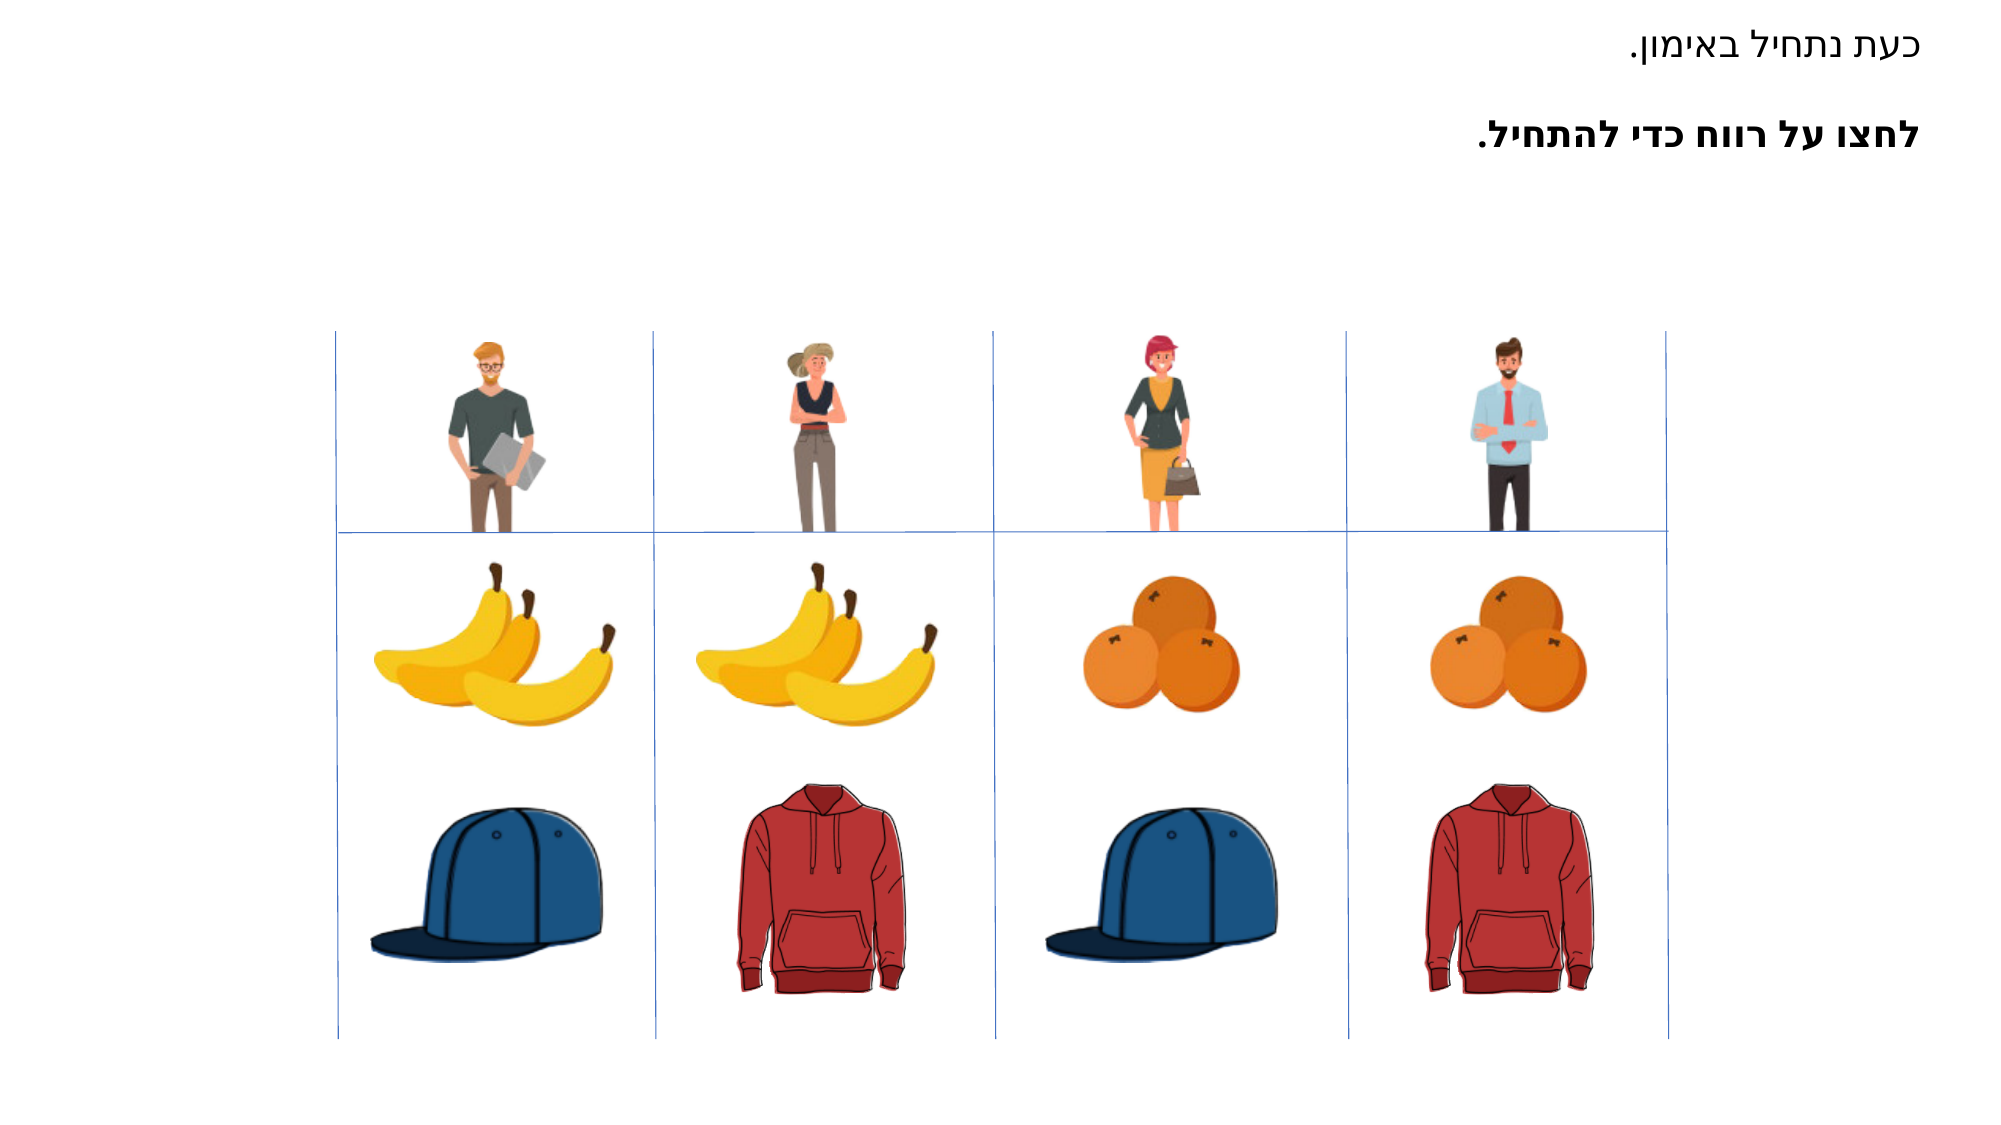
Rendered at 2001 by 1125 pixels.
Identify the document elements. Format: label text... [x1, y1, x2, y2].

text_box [992, 533, 996, 1040]
picture [1429, 574, 1589, 715]
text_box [1665, 331, 1669, 530]
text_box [335, 331, 339, 1040]
picture [1045, 806, 1280, 963]
picture [447, 342, 548, 530]
picture [374, 559, 620, 730]
picture [1123, 334, 1201, 530]
picture [1082, 574, 1242, 715]
picture [785, 342, 847, 530]
picture [1469, 336, 1548, 530]
picture [696, 559, 942, 730]
picture [735, 781, 907, 995]
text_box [992, 331, 996, 530]
picture [370, 806, 605, 963]
text_box כעת נתחיל באימון. לחצו על רווח כדי להתחיל. [126, 12, 1937, 207]
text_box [1665, 533, 1669, 1040]
picture [1423, 781, 1595, 995]
